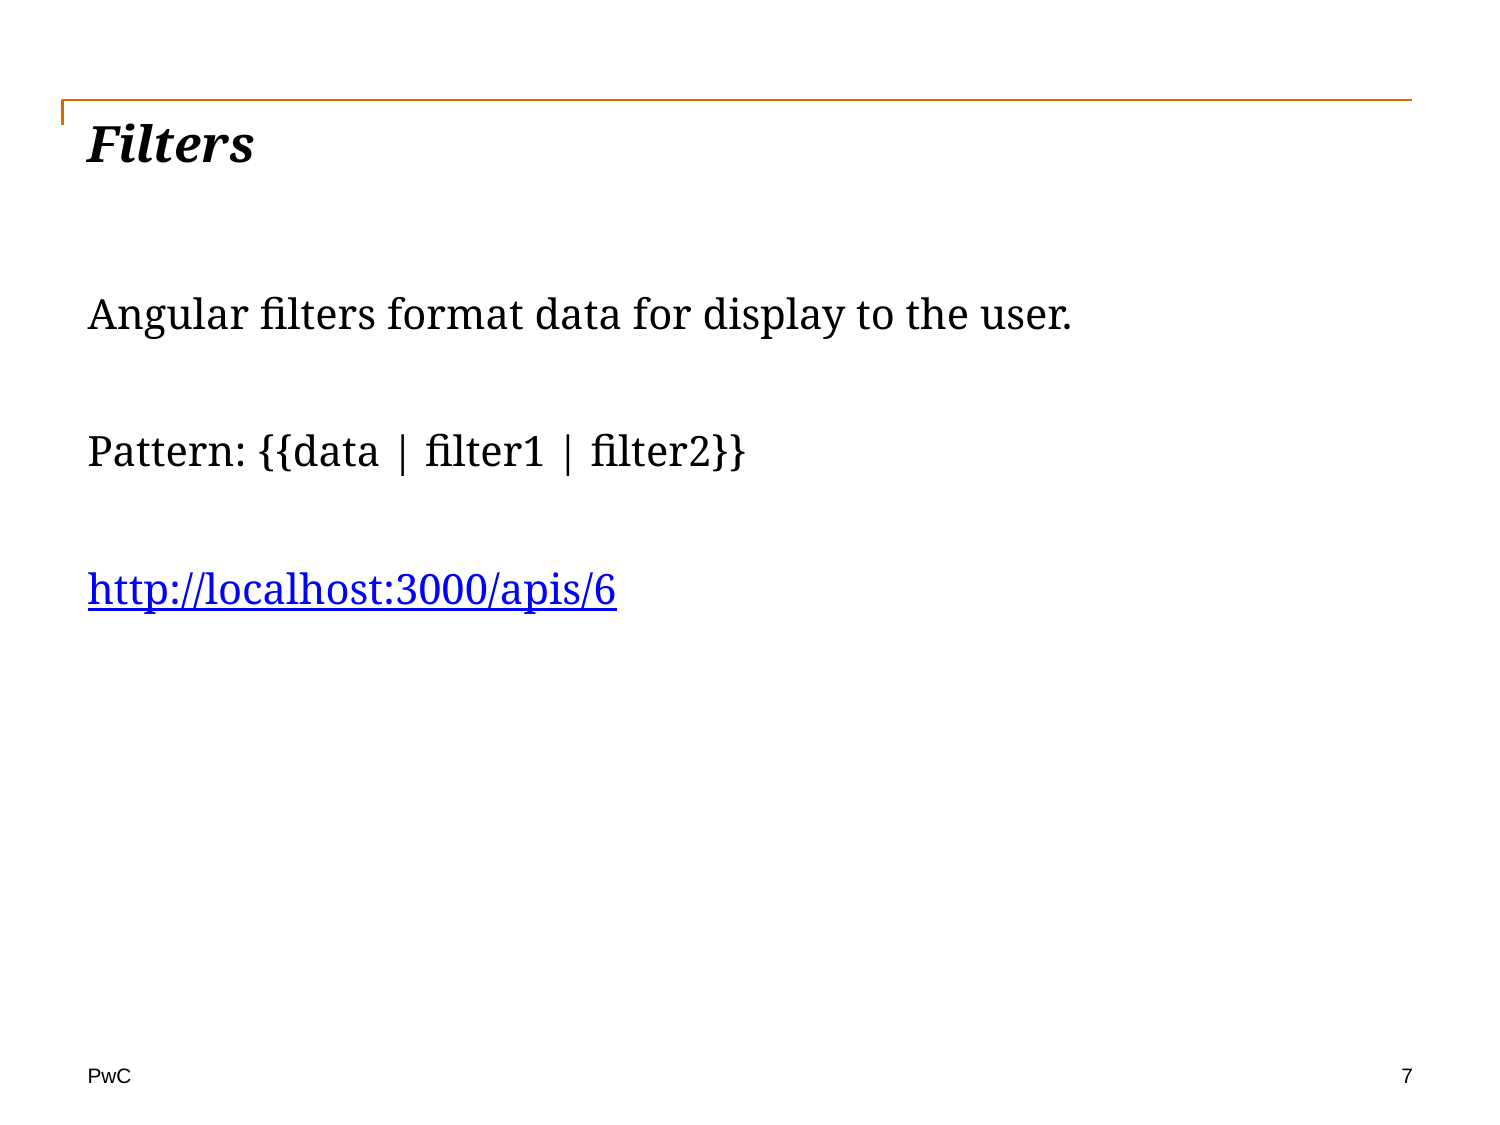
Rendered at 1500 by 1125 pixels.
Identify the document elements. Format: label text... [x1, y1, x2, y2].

slide_number 7 [1162, 1062, 1413, 1088]
list Angular filters format data for display to the user. Pattern: {{data | filter1 | filter2}} http://localhost:3000/apis/6 [87, 287, 1413, 1013]
title Filters [87, 112, 1413, 263]
